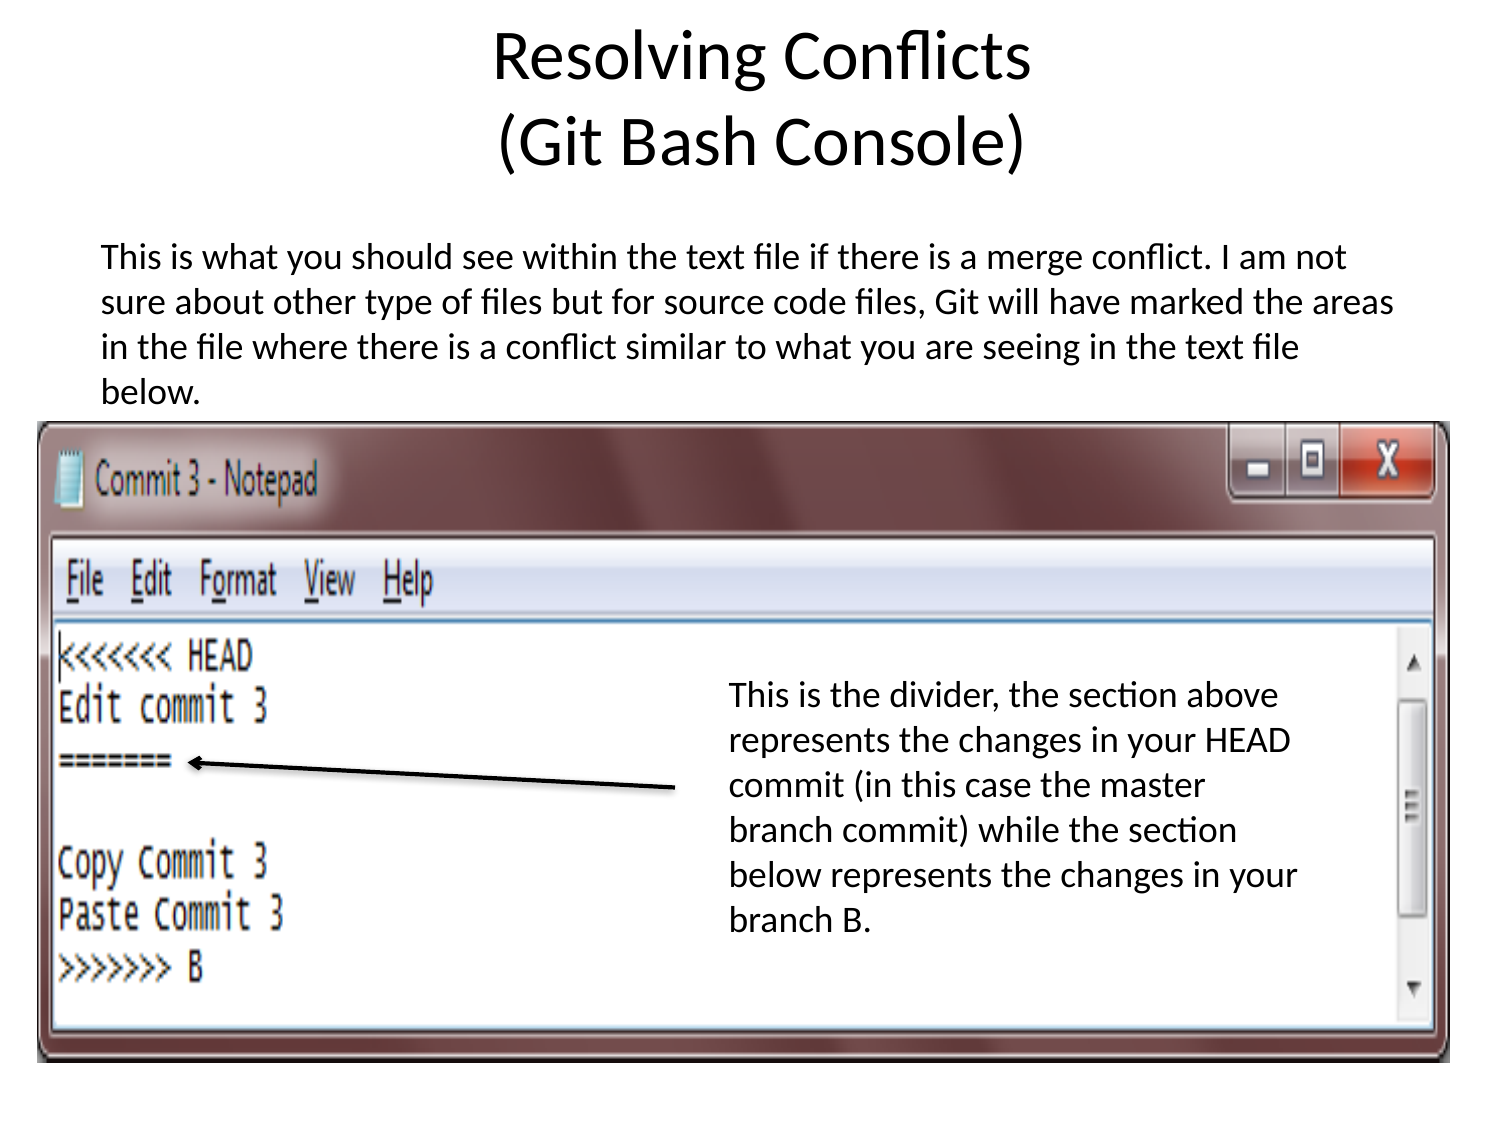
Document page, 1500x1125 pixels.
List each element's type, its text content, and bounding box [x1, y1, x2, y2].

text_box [187, 762, 676, 788]
picture [37, 421, 1451, 1063]
text_box This is what you should see within the text file if there is a merge conflict. I am not sure about other type of files but for source code files, Git will have marked the areas in the file where there is a conflict similar to what you are seeing in the text file below. [85, 224, 1411, 420]
text_box Resolving Conflicts (Git Bash Console) [87, 0, 1438, 188]
